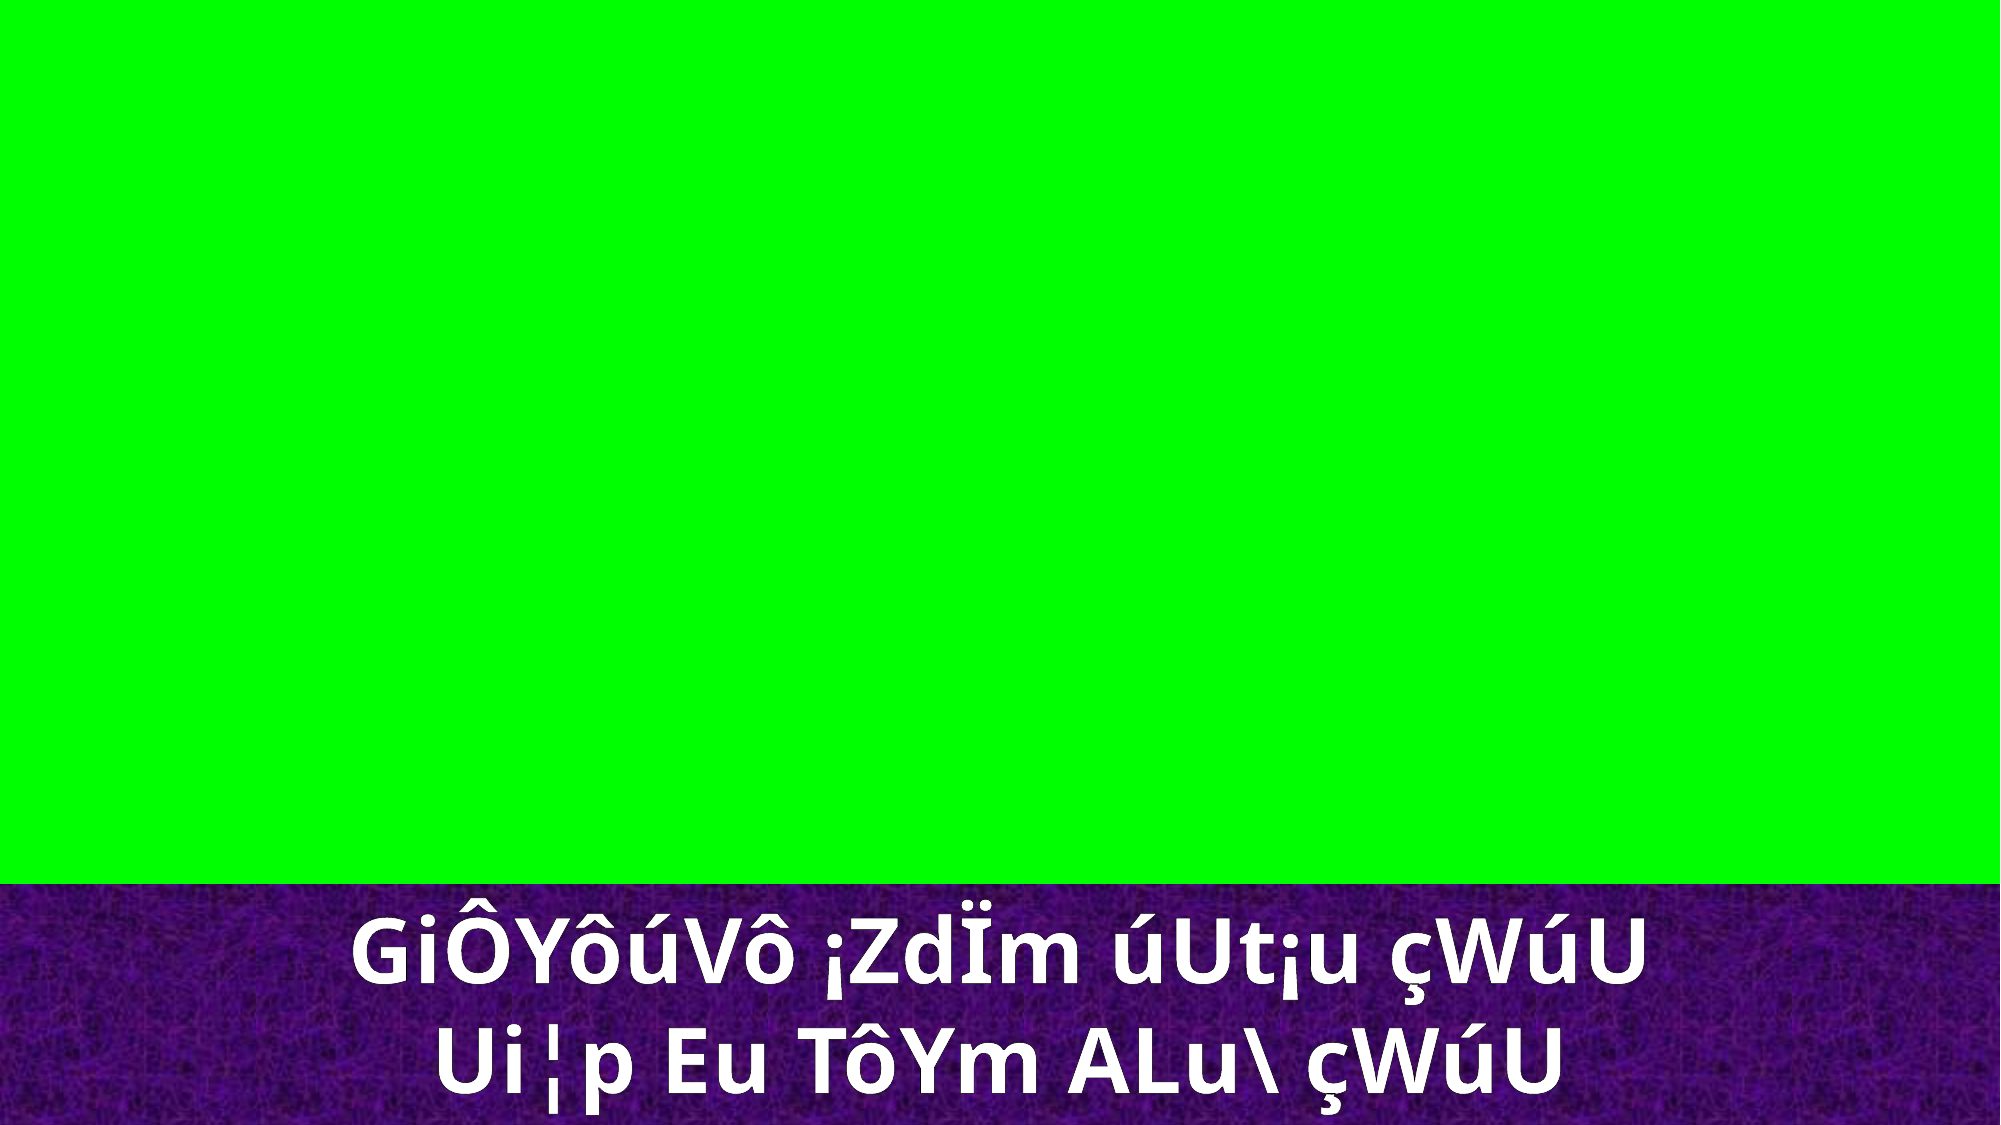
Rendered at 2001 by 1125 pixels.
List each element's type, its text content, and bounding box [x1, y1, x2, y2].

text_box [0, 1120, 2000, 1125]
text_box GiÔYôúVô ¡ZdÏm úUt¡u çWúU Ui¦p Eu TôYm ALu\ çWúU [0, 884, 2000, 1120]
